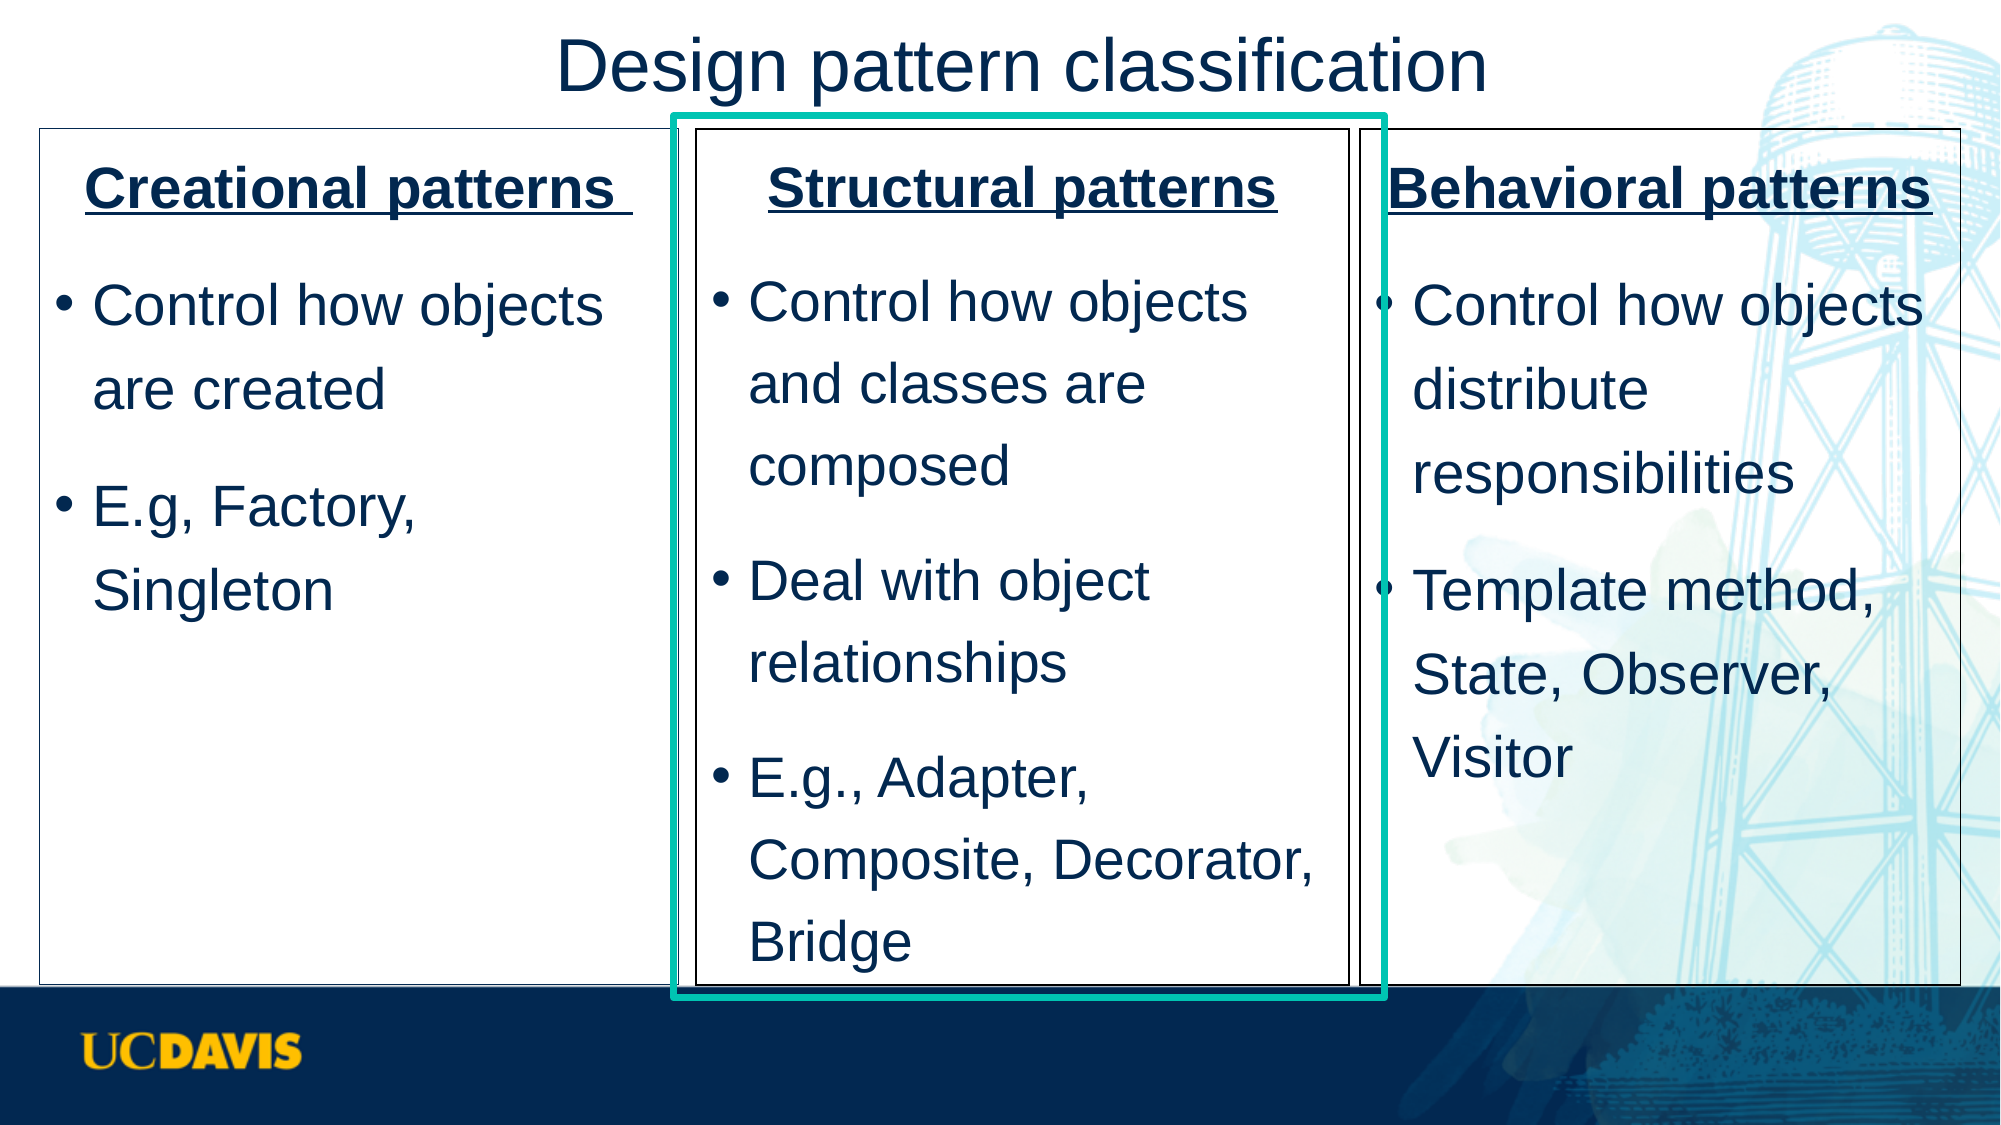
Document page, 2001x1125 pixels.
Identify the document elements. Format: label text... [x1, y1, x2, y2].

list Creational patterns Control how objects are created E.g, Factory, Singleton [39, 128, 673, 985]
text_box Behavioral patterns Control how objects distribute responsibilities Template method, State, Observer, Visitor [1385, 128, 1961, 985]
picture [0, 0, 2001, 1125]
title Design pattern classification [0, 0, 2000, 115]
text_box [673, 115, 1385, 998]
